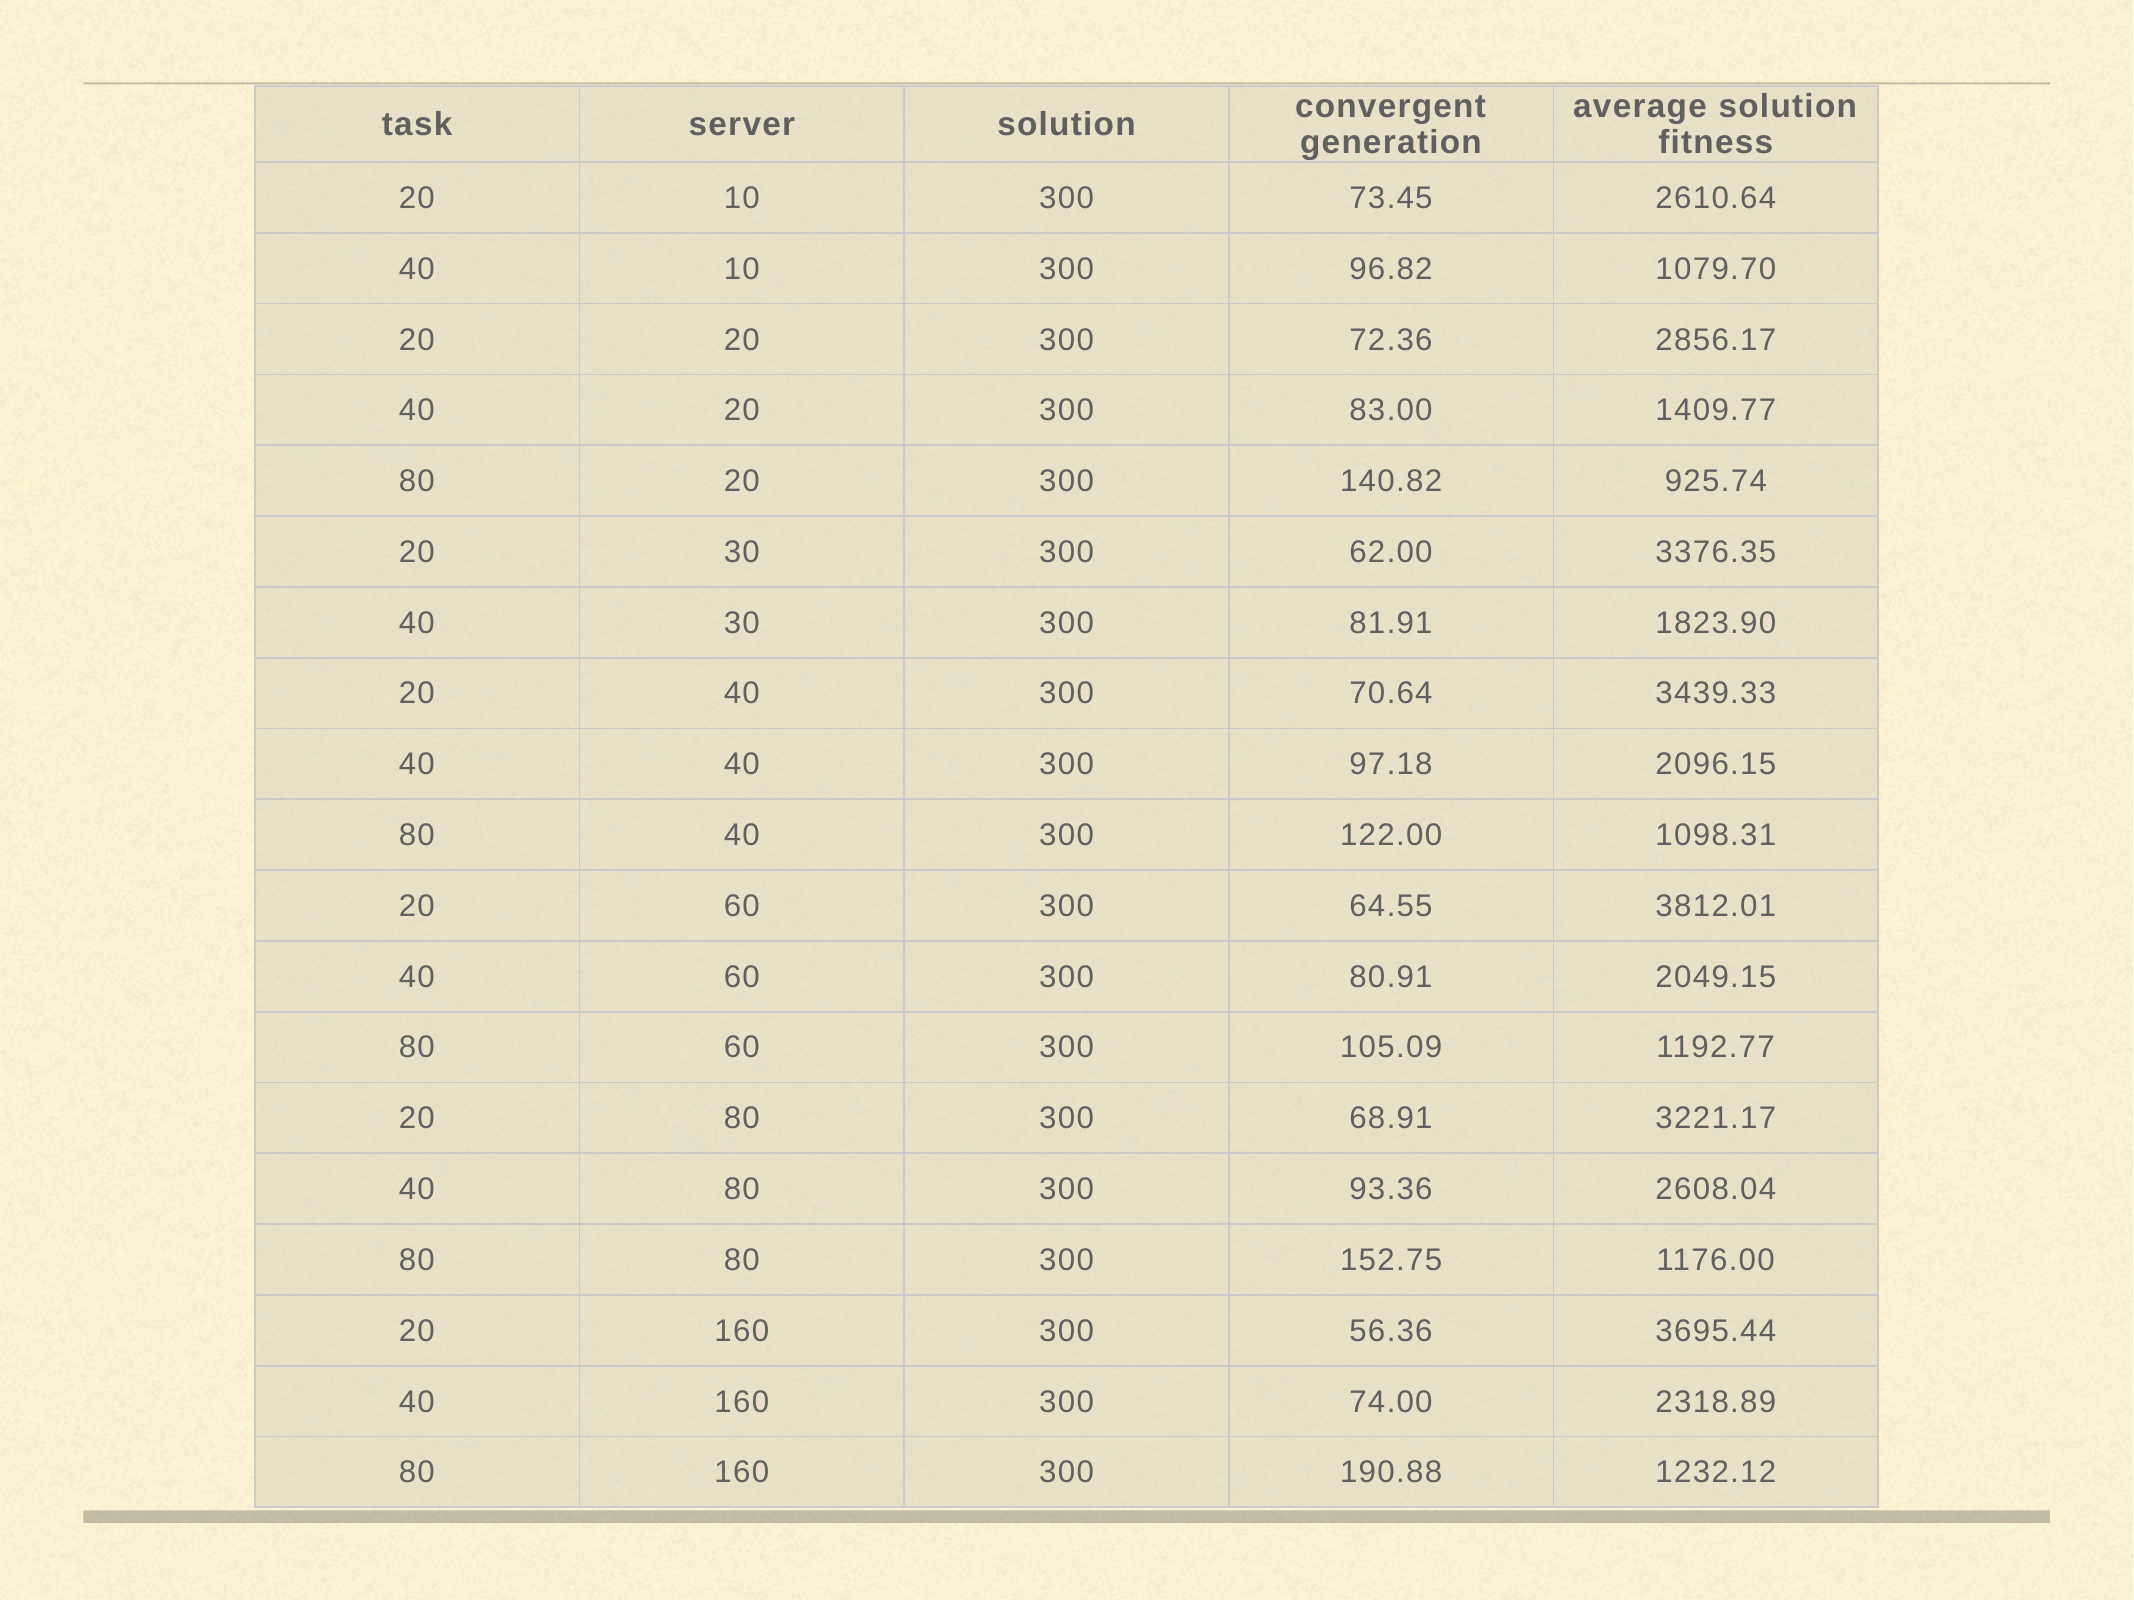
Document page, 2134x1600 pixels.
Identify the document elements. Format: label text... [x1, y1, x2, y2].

table_cell 1232.12 [1554, 1437, 1877, 1506]
table_cell 40 [256, 234, 579, 303]
table_cell 3695.44 [1554, 1296, 1877, 1365]
table_cell 74.00 [1230, 1367, 1553, 1436]
table_cell 20 [580, 304, 903, 374]
table_cell 80 [580, 1225, 903, 1294]
table_cell 80 [256, 1225, 579, 1294]
table_cell 300 [905, 1225, 1228, 1294]
table_cell 93.36 [1230, 1154, 1553, 1223]
table_cell 40 [256, 1367, 579, 1436]
table_cell 30 [580, 517, 903, 586]
table_cell 160 [580, 1437, 903, 1506]
table_cell 1079.70 [1554, 234, 1877, 303]
table_cell 80 [256, 446, 579, 515]
table_cell 300 [905, 1013, 1228, 1082]
table_cell 60 [580, 1013, 903, 1082]
table_cell 300 [905, 588, 1228, 657]
table_cell 3812.01 [1554, 871, 1877, 940]
table_cell 2610.64 [1554, 163, 1877, 232]
table_cell 2856.17 [1554, 304, 1877, 374]
table_header average solution fitness [1554, 87, 1877, 161]
table_cell 300 [905, 1083, 1228, 1152]
table_header convergent generation [1230, 87, 1553, 161]
table_cell 60 [580, 942, 903, 1011]
table_cell 80 [580, 1154, 903, 1223]
table_cell 40 [256, 375, 579, 444]
table_cell 2318.89 [1554, 1367, 1877, 1436]
table_cell 300 [905, 729, 1228, 798]
table_cell 300 [905, 1437, 1228, 1506]
table_cell 20 [256, 871, 579, 940]
table_cell 20 [256, 163, 579, 232]
table_cell 80 [580, 1083, 903, 1152]
table_cell 190.88 [1230, 1437, 1553, 1506]
table_cell 73.45 [1230, 163, 1553, 232]
table_cell 40 [256, 729, 579, 798]
table_cell 105.09 [1230, 1013, 1553, 1082]
table_cell 80 [256, 800, 579, 869]
table_cell 1098.31 [1554, 800, 1877, 869]
table_cell 30 [580, 588, 903, 657]
table_cell 300 [905, 304, 1228, 374]
table_cell 2608.04 [1554, 1154, 1877, 1223]
table_cell 160 [580, 1367, 903, 1436]
table_cell 160 [580, 1296, 903, 1365]
table_cell 10 [580, 234, 903, 303]
table_cell 96.82 [1230, 234, 1553, 303]
table_cell 40 [580, 800, 903, 869]
table_cell 81.91 [1230, 588, 1553, 657]
table_cell 140.82 [1230, 446, 1553, 515]
table_cell 70.64 [1230, 659, 1553, 728]
table_cell 1823.90 [1554, 588, 1877, 657]
table_cell 83.00 [1230, 375, 1553, 444]
table_cell 20 [256, 304, 579, 374]
picture [0, 0, 2134, 1600]
table_cell 925.74 [1554, 446, 1877, 515]
table_cell 20 [256, 659, 579, 728]
table_cell 300 [905, 1367, 1228, 1436]
table_cell 56.36 [1230, 1296, 1553, 1365]
table_cell 20 [256, 517, 579, 586]
table_cell 62.00 [1230, 517, 1553, 586]
table_cell 10 [580, 163, 903, 232]
table_header server [580, 87, 903, 161]
table_cell 68.91 [1230, 1083, 1553, 1152]
table_cell 64.55 [1230, 871, 1553, 940]
table_cell 122.00 [1230, 800, 1553, 869]
table_cell 40 [256, 942, 579, 1011]
table_cell 300 [905, 1154, 1228, 1223]
table_cell 300 [905, 942, 1228, 1011]
table_cell 40 [256, 588, 579, 657]
table_cell 40 [580, 729, 903, 798]
table_cell 3221.17 [1554, 1083, 1877, 1152]
table_cell 152.75 [1230, 1225, 1553, 1294]
table_cell 300 [905, 659, 1228, 728]
table_cell 40 [256, 1154, 579, 1223]
table_cell 300 [905, 163, 1228, 232]
table_cell 300 [905, 234, 1228, 303]
table_header task [256, 87, 579, 161]
table_cell 300 [905, 375, 1228, 444]
table_cell 300 [905, 871, 1228, 940]
table_cell 20 [580, 375, 903, 444]
table_cell 60 [580, 871, 903, 940]
table_cell 1409.77 [1554, 375, 1877, 444]
table_cell 80.91 [1230, 942, 1553, 1011]
table_cell 80 [256, 1437, 579, 1506]
table_cell 300 [905, 800, 1228, 869]
table_cell 20 [580, 446, 903, 515]
table_cell 40 [580, 659, 903, 728]
table_cell 2096.15 [1554, 729, 1877, 798]
table_cell 80 [256, 1013, 579, 1082]
table_cell 20 [256, 1296, 579, 1365]
table_header solution [905, 87, 1228, 161]
table_cell 300 [905, 517, 1228, 586]
table_cell 72.36 [1230, 304, 1553, 374]
table_cell 1192.77 [1554, 1013, 1877, 1082]
table_cell 2049.15 [1554, 942, 1877, 1011]
table_cell 20 [256, 1083, 579, 1152]
table_cell 97.18 [1230, 729, 1553, 798]
table_cell 300 [905, 1296, 1228, 1365]
table_cell 3376.35 [1554, 517, 1877, 586]
table_cell 1176.00 [1554, 1225, 1877, 1294]
table_cell 3439.33 [1554, 659, 1877, 728]
table_cell 300 [905, 446, 1228, 515]
